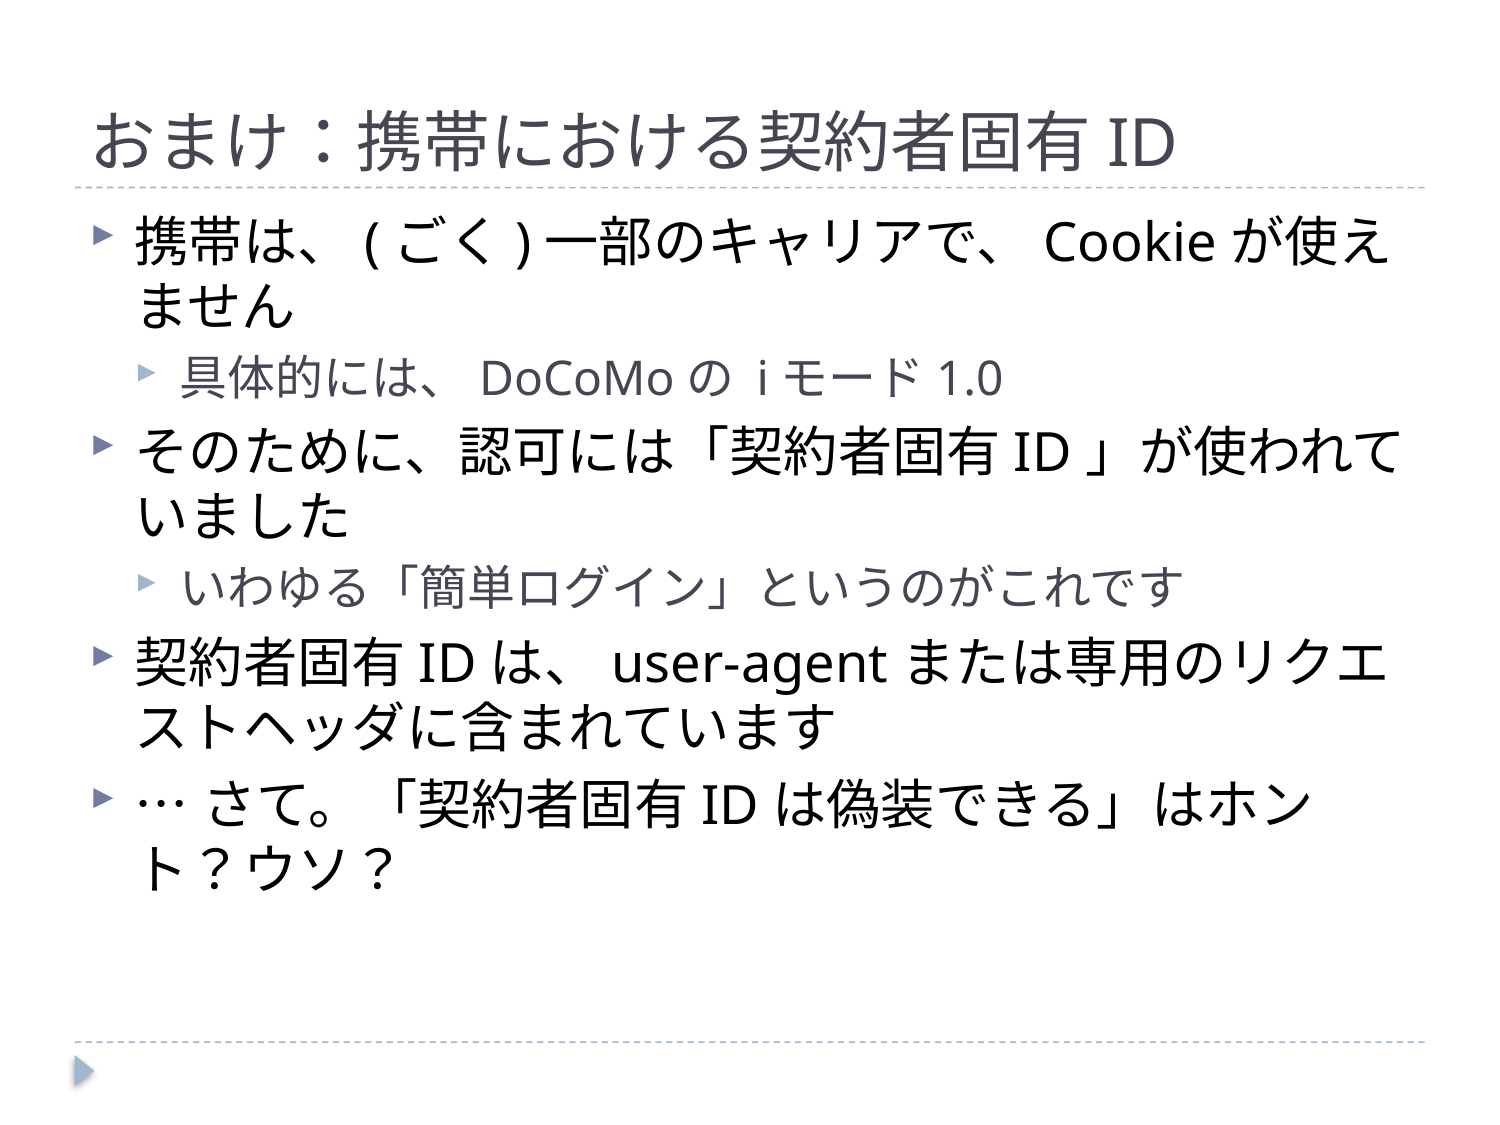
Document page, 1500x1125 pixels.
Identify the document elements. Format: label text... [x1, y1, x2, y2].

title おまけ：携帯における契約者固有ID [75, 24, 1425, 188]
list 携帯は、(ごく)一部のキャリアで、Cookieが使えません 具体的には、DoCoMoの iモード1.0 そのために、認可には「契約者固有ID」が使われていました いわゆる「簡単ログイン」というのがこれです 契約者固有IDは、user-agentまたは専用のリクエストヘッダに含まれています …さて。「契約者固有IDは偽装できる」はホント？ウソ？ [75, 200, 1425, 1010]
